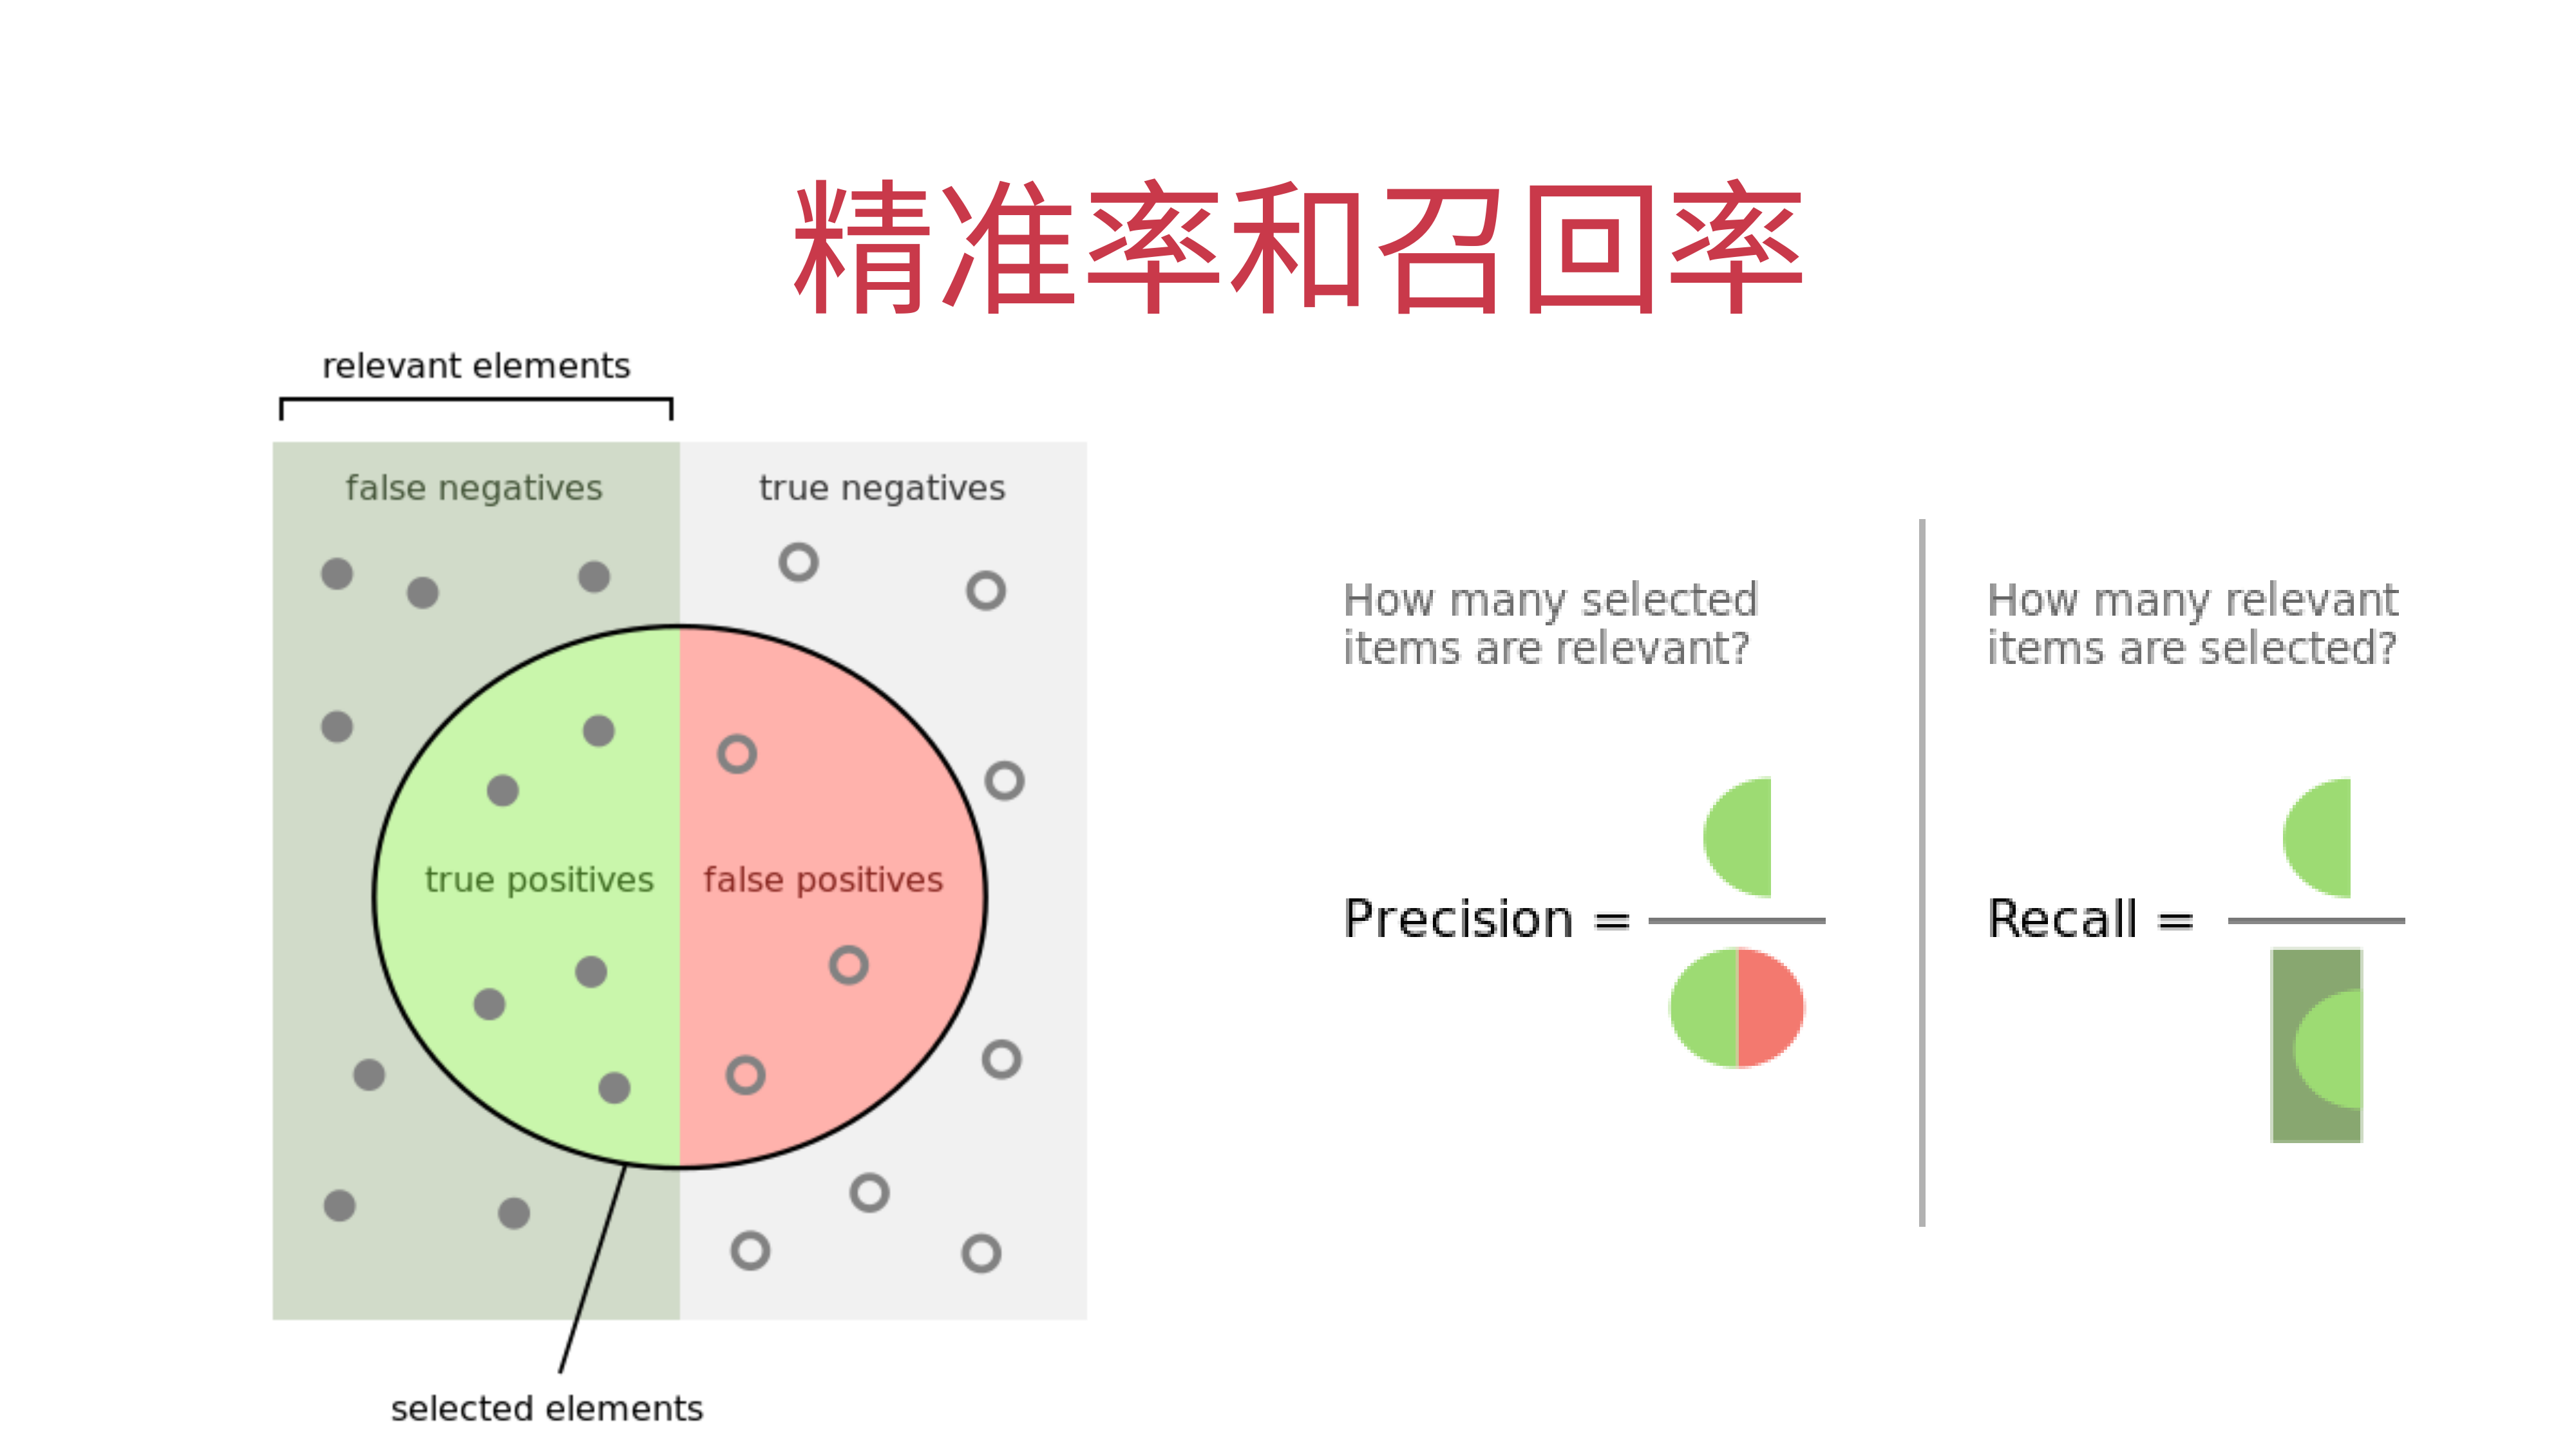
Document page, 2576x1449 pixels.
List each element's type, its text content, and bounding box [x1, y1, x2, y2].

picture [1287, 491, 2465, 1285]
title 精准率和召回率 [187, 122, 2389, 337]
picture [209, 314, 1152, 1449]
